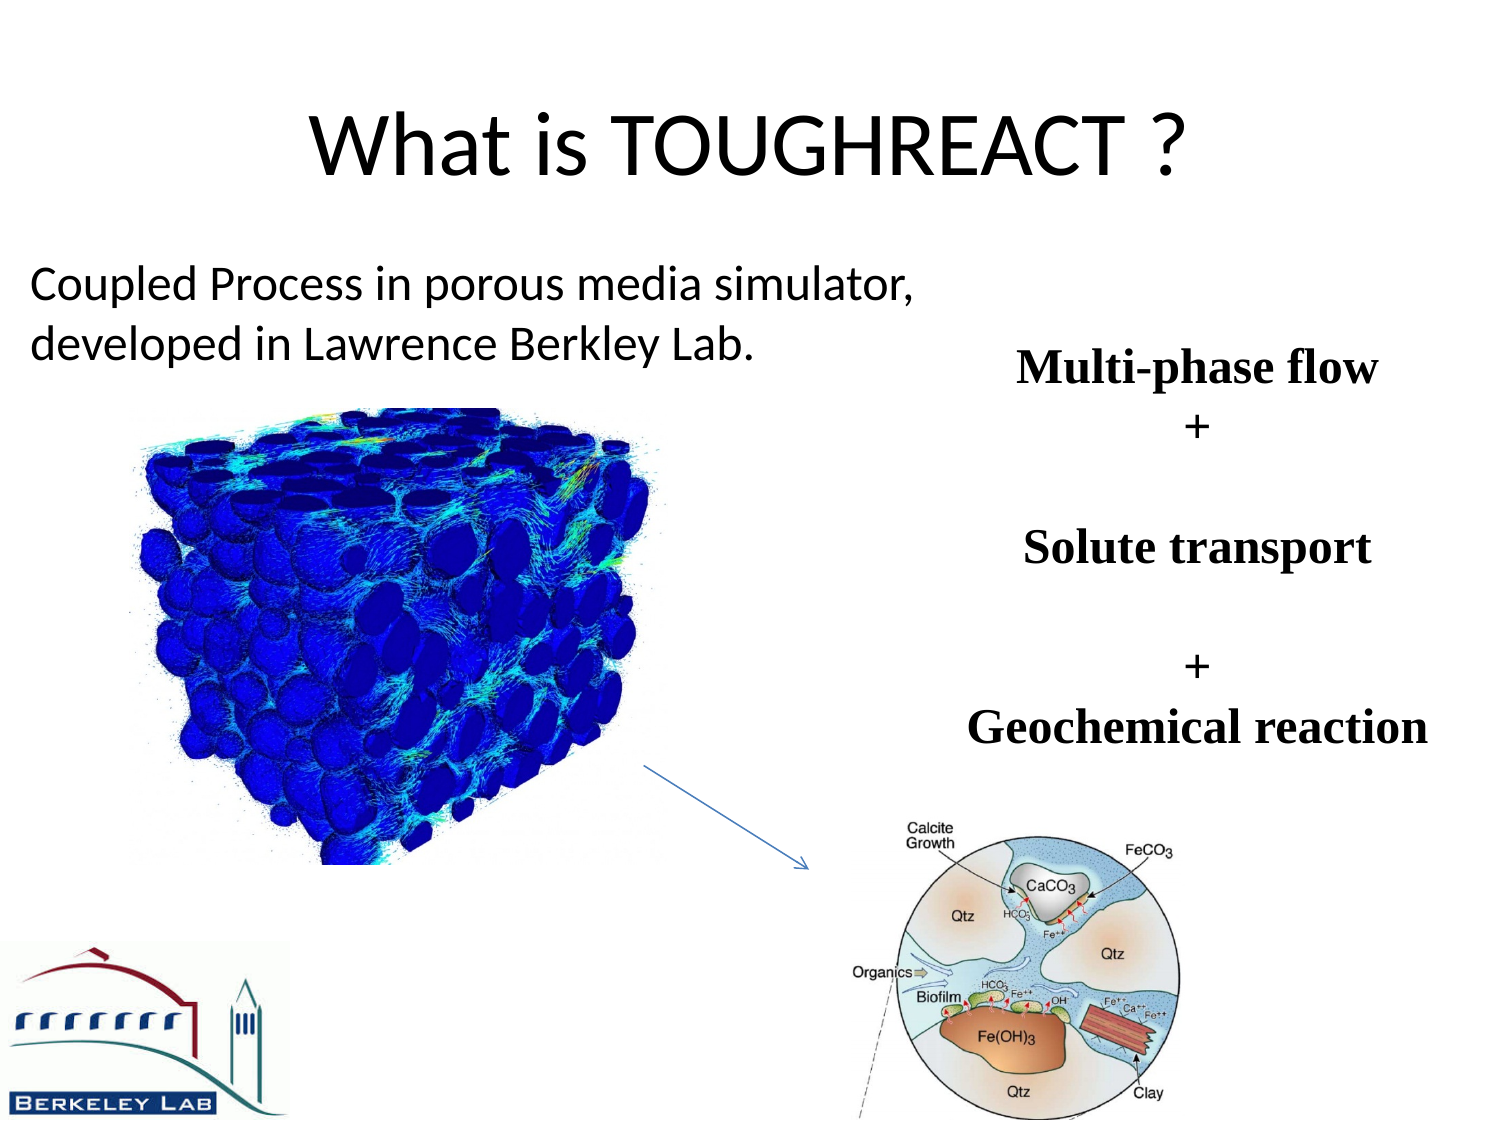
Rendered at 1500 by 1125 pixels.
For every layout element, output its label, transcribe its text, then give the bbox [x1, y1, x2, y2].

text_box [643, 765, 810, 870]
text_box Multi-phase flow + Solute transport + Geochemical reaction [938, 326, 1456, 761]
picture [851, 815, 1194, 1120]
picture [0, 941, 290, 1120]
text_box Coupled Process in porous media simulator, developed in Lawrence Berkley Lab. [15, 243, 941, 379]
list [129, 408, 668, 865]
title What is TOUGHREACT ? [75, 45, 1425, 233]
